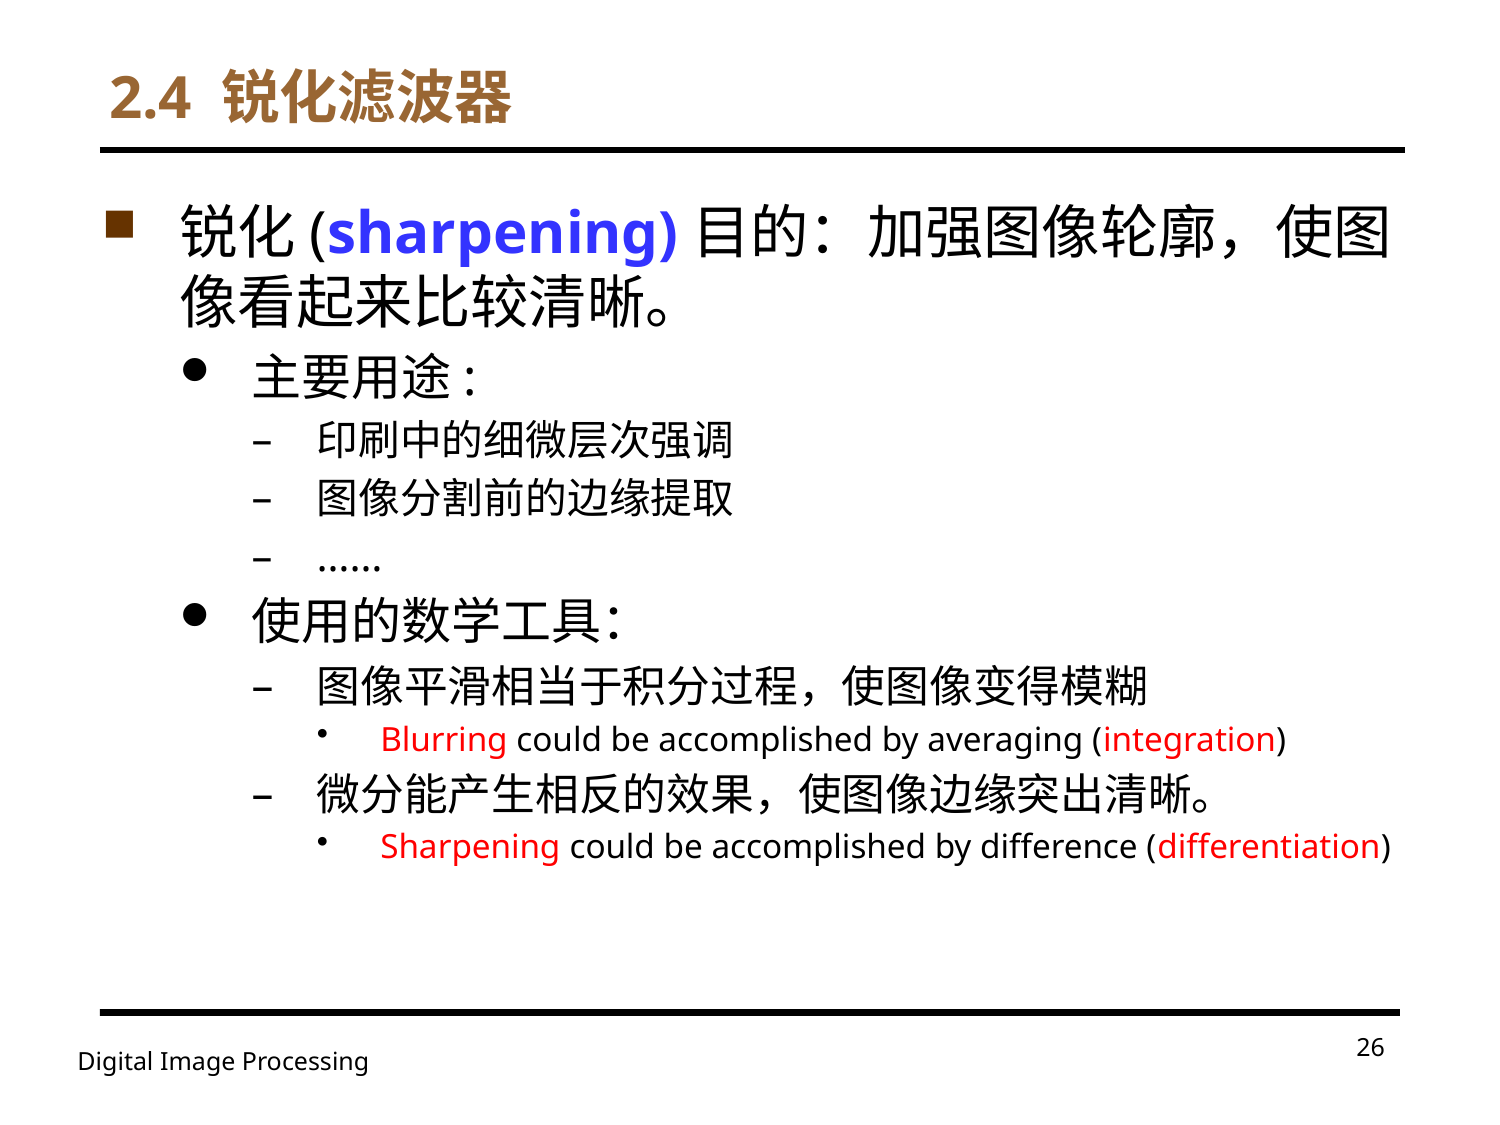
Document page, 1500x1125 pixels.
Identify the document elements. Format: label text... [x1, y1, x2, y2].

title 2.4 锐化滤波器 [94, 50, 1407, 138]
slide_number 26 [1074, 1024, 1400, 1103]
list 锐化(sharpening)目的：加强图像轮廓，使图像看起来比较清晰。 主要用途: 印刷中的细微层次强调 图像分割前的边缘提取 …… 使用的数学工具： 图像平滑相当于积分过程，使图像变得模糊 Blurring could be accomplished by averaging (integration) 微分能产生相反的效果，使图像边缘突出清晰。 Sharpening could be accomplished by difference (differentiation) [87, 187, 1425, 988]
slide_number Digital Image Processing [62, 1037, 488, 1116]
